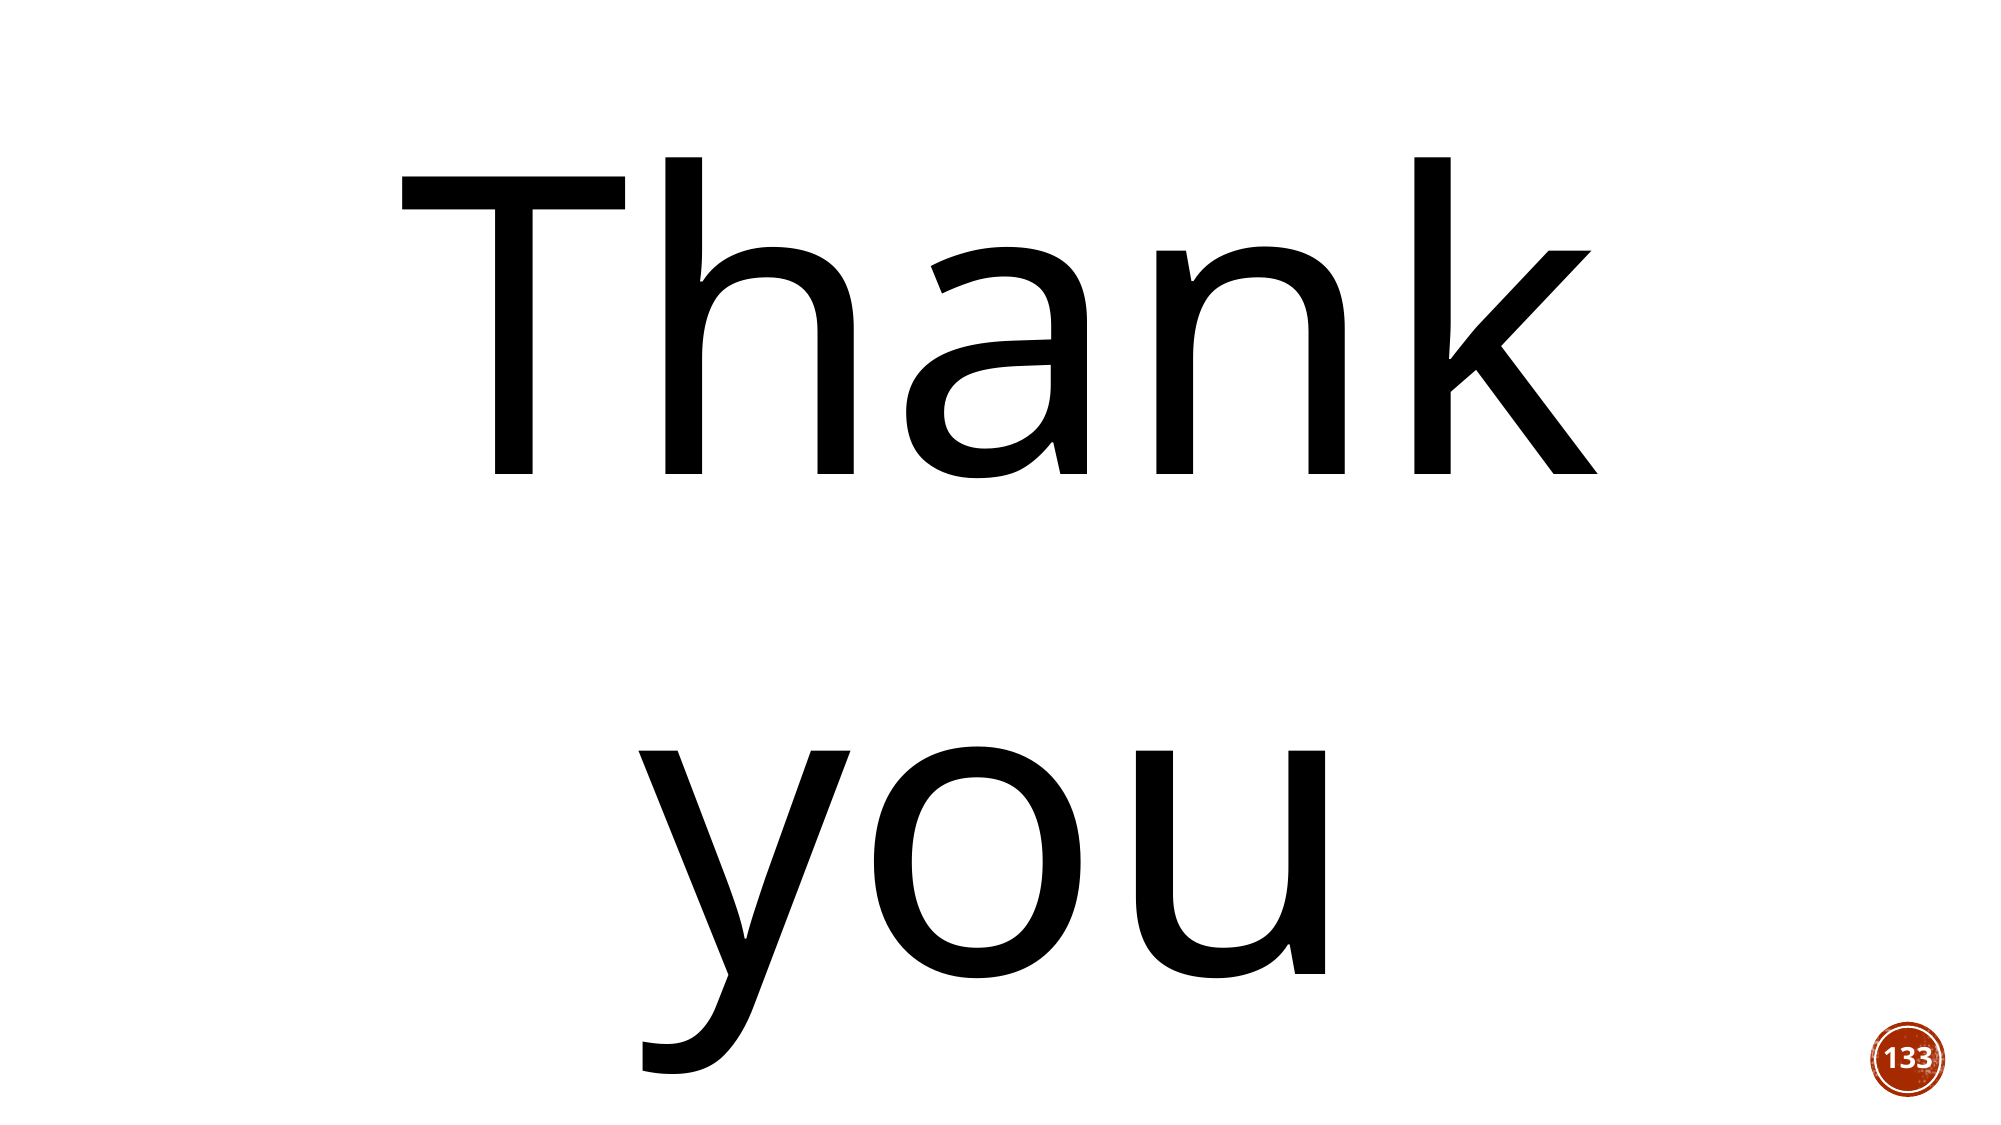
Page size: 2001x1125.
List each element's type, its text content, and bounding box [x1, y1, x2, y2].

text_box Thank you [134, 49, 1866, 1065]
slide_number 133 [1855, 1028, 1961, 1089]
